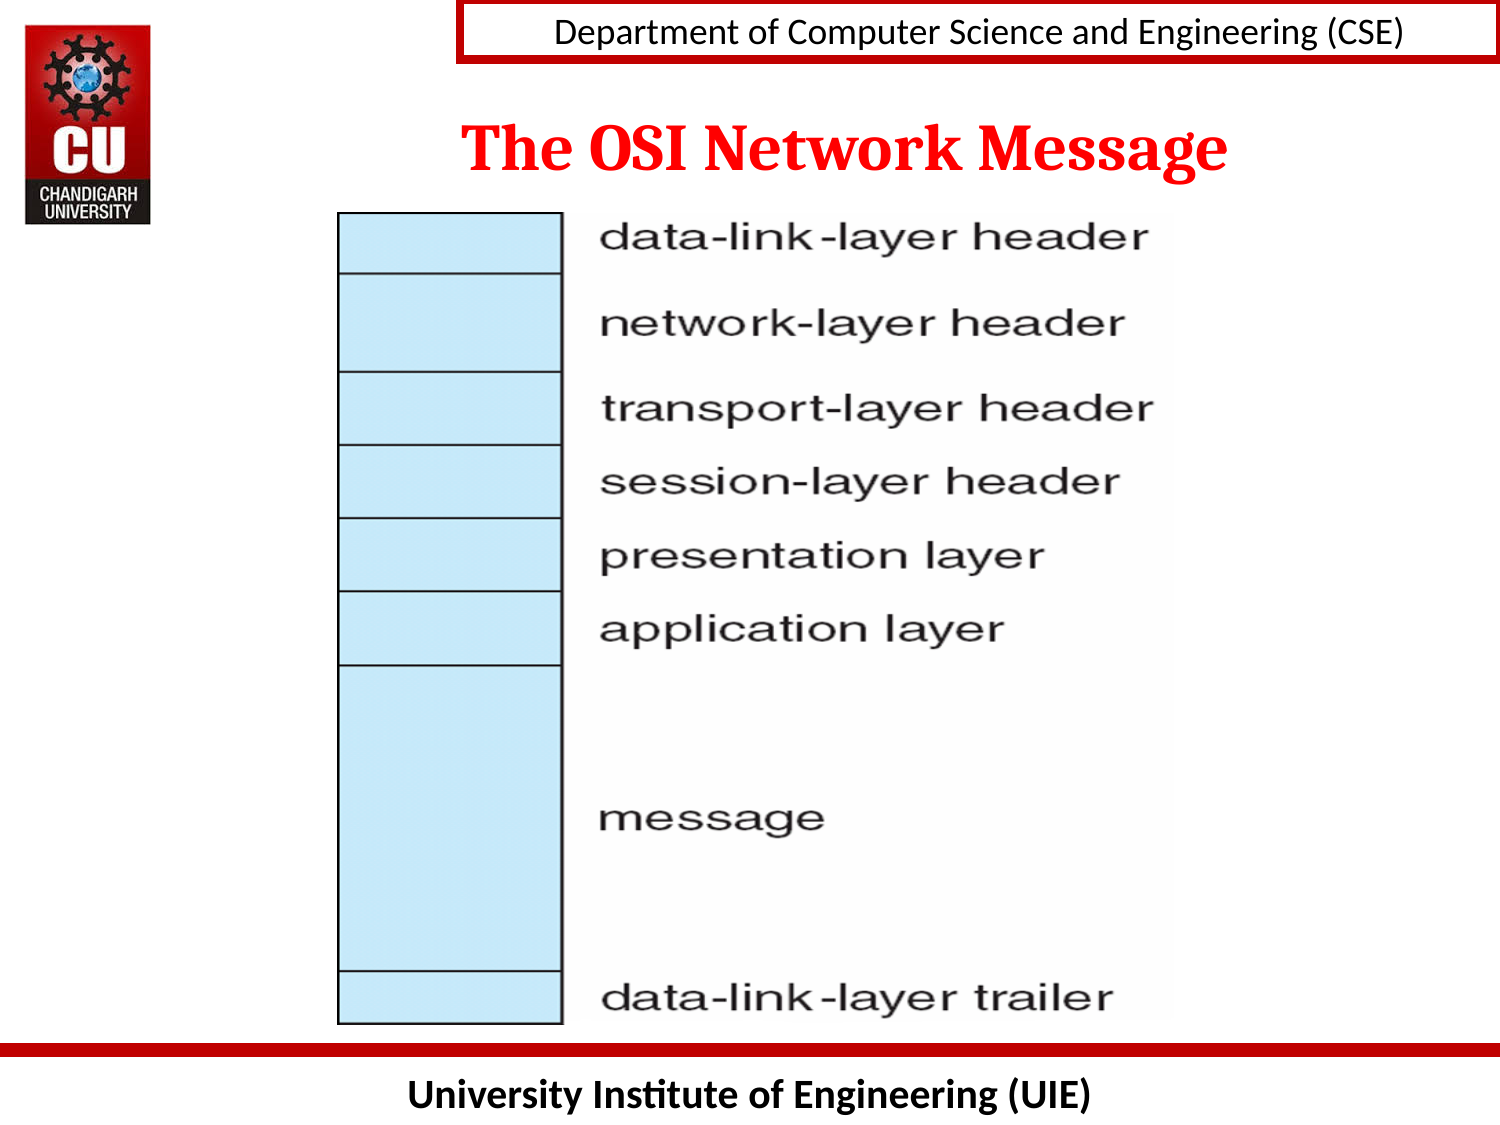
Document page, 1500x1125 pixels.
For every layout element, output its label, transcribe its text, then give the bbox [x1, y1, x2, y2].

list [337, 212, 1176, 1026]
picture [24, 24, 151, 225]
title The OSI Network Message [195, 37, 1496, 250]
